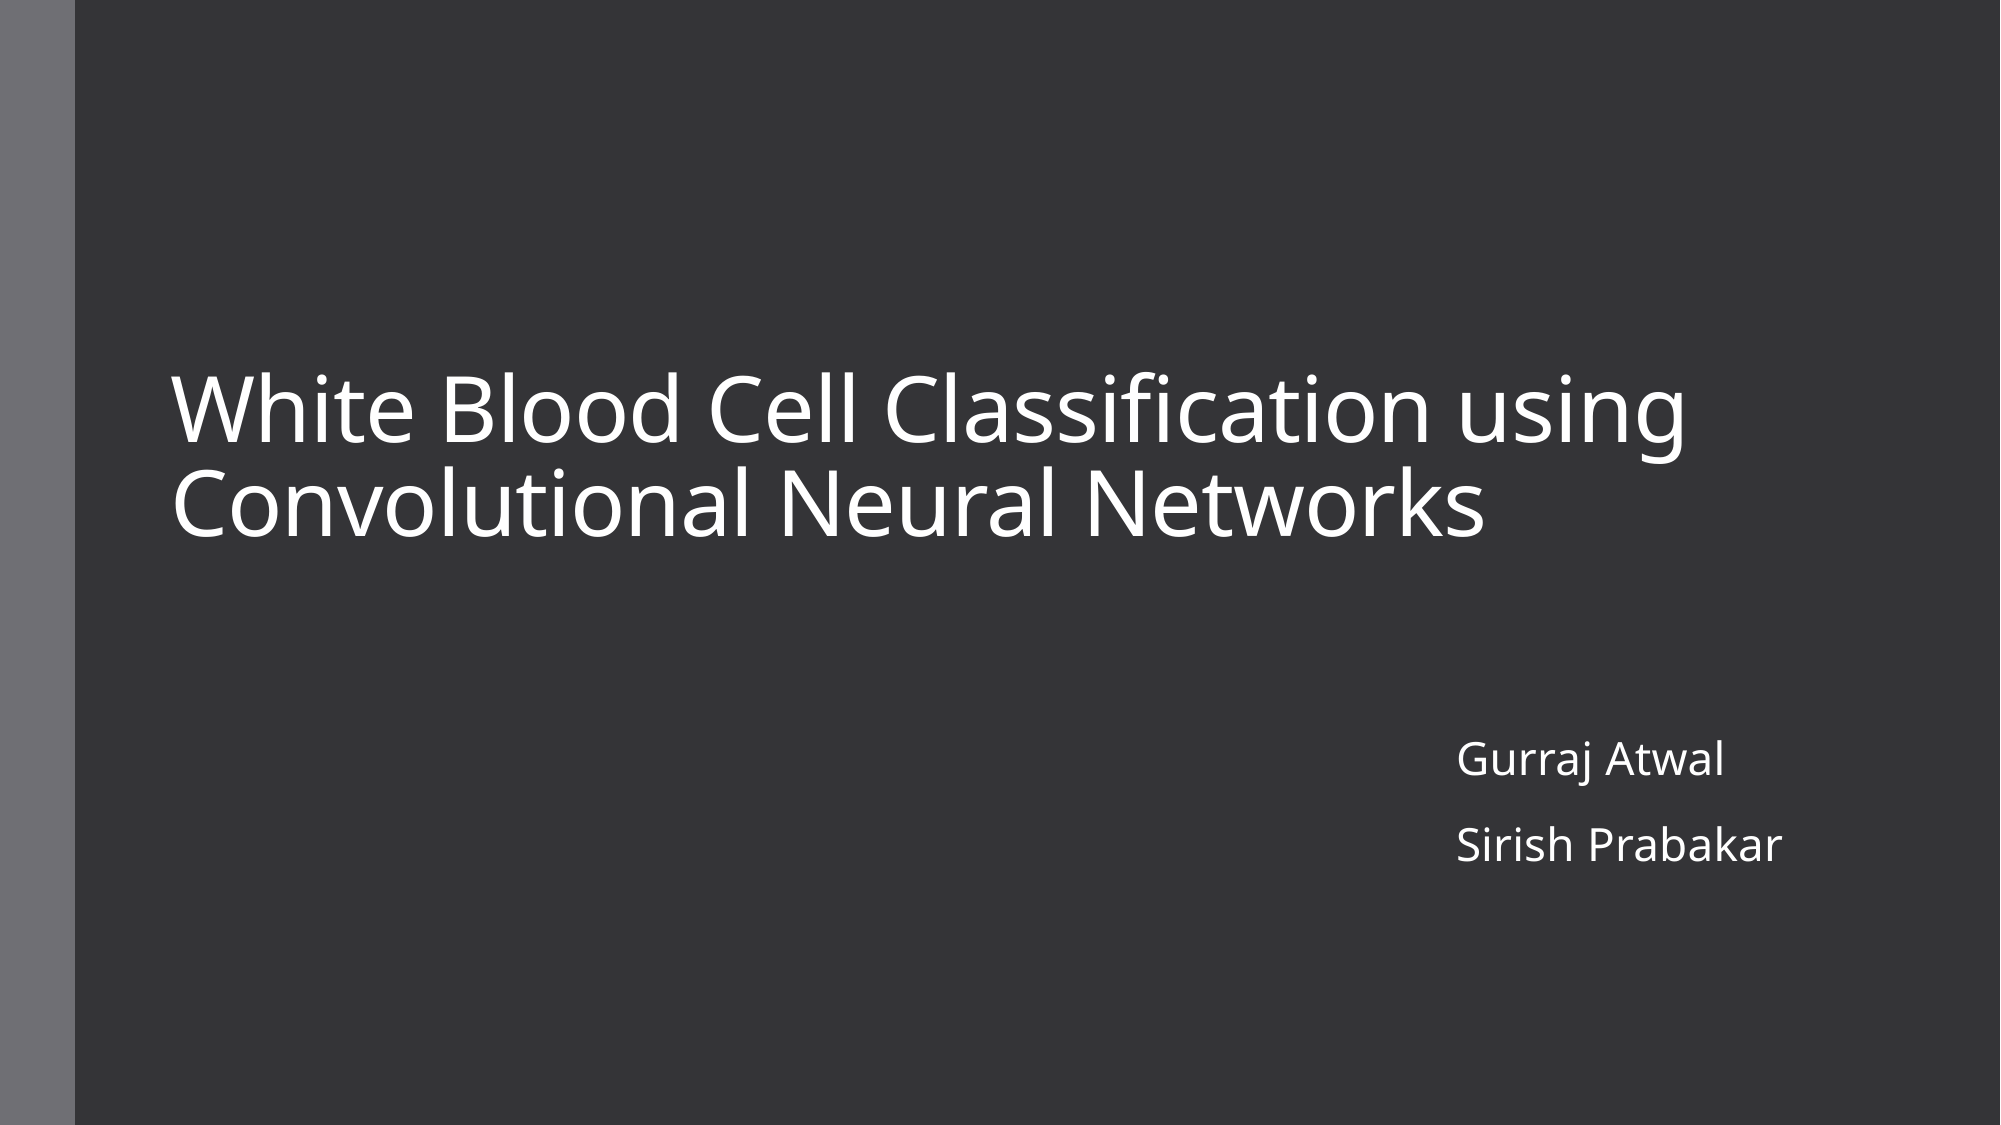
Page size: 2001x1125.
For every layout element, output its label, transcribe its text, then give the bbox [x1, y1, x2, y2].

subtitle Gurraj Atwal Sirish Prabakar [1441, 726, 1845, 1004]
title White Blood Cell Classification using Convolutional Neural Networks [155, 292, 1845, 563]
